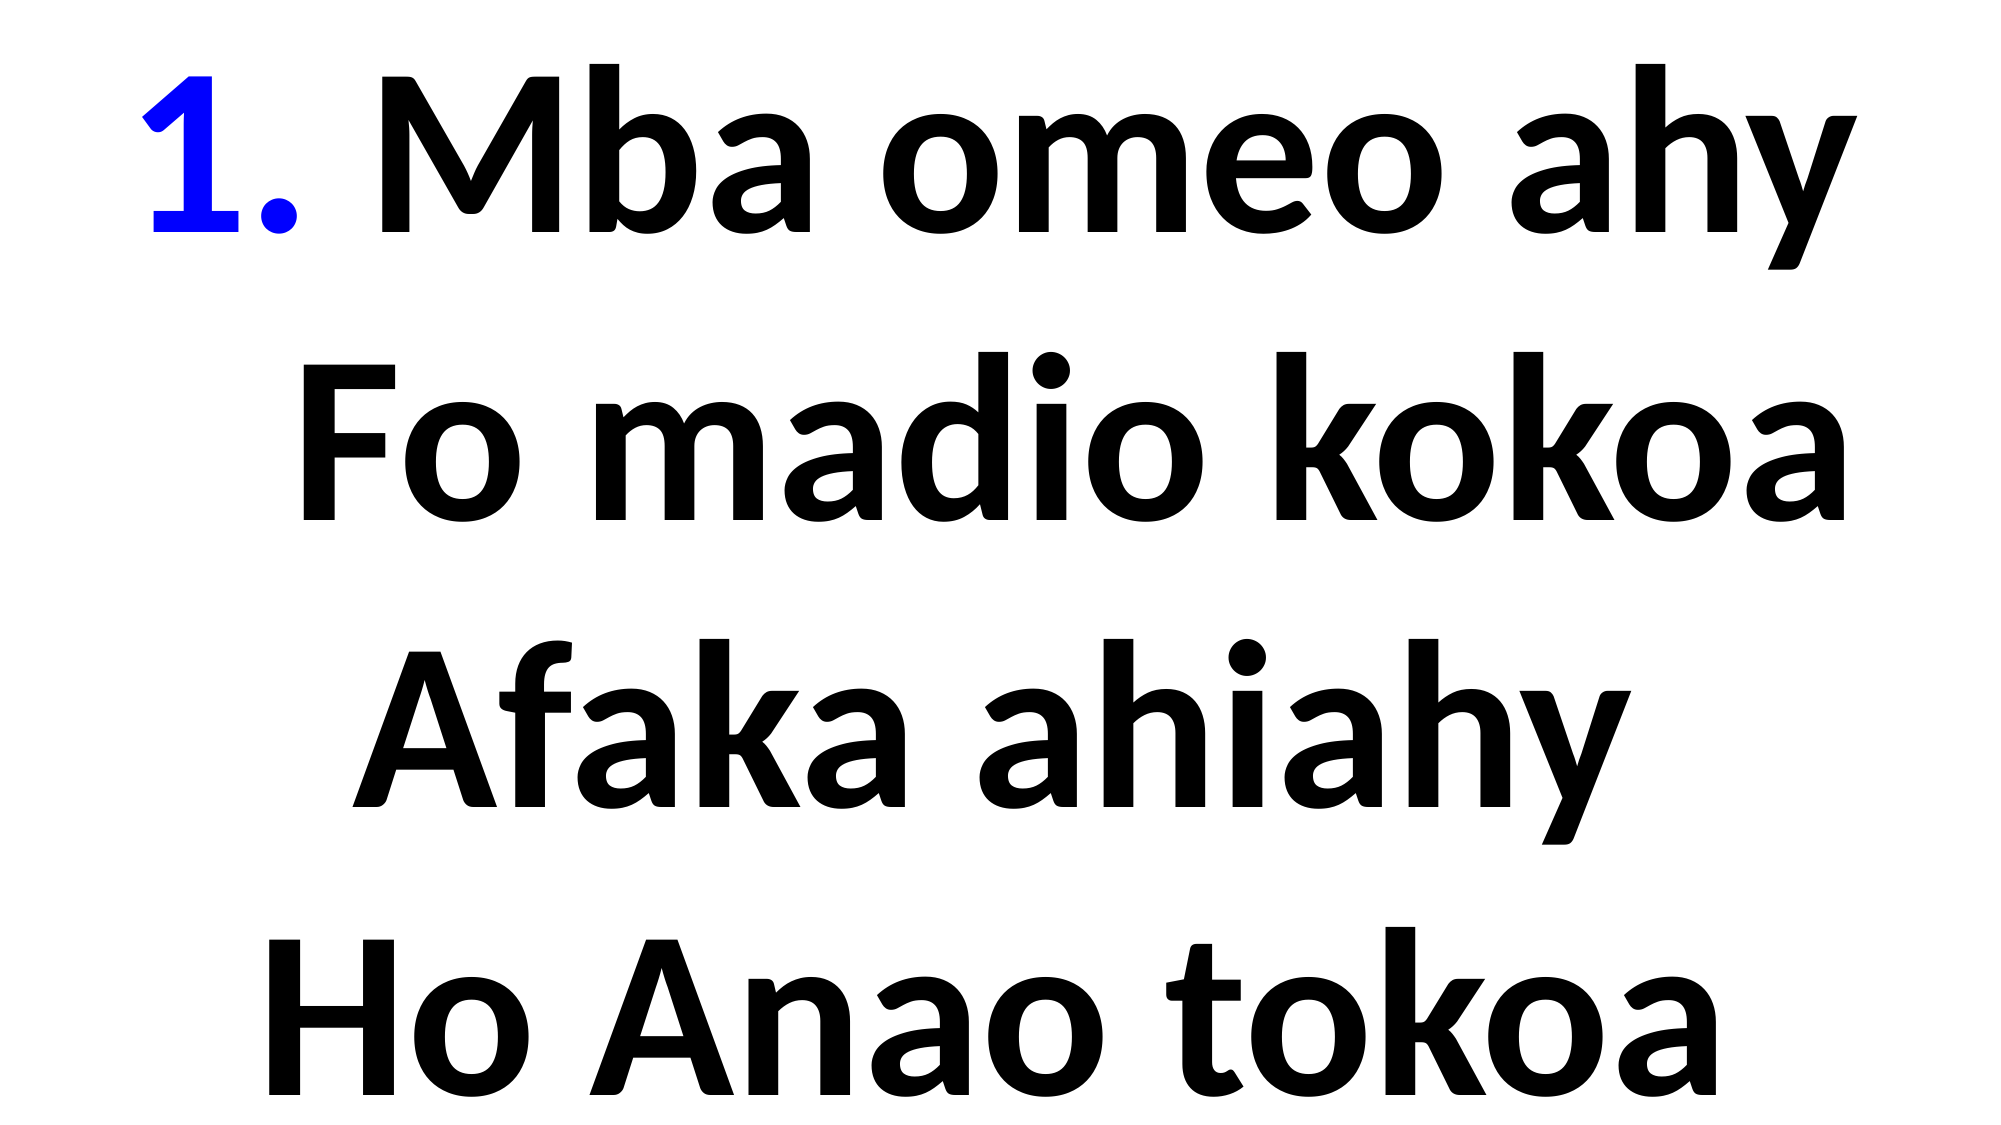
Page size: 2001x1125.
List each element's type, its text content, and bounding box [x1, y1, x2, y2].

text_box 1. Mba omeo ahy Fo madio kokoa Afaka ahiahy Ho Anao tokoa [0, 0, 1993, 1125]
